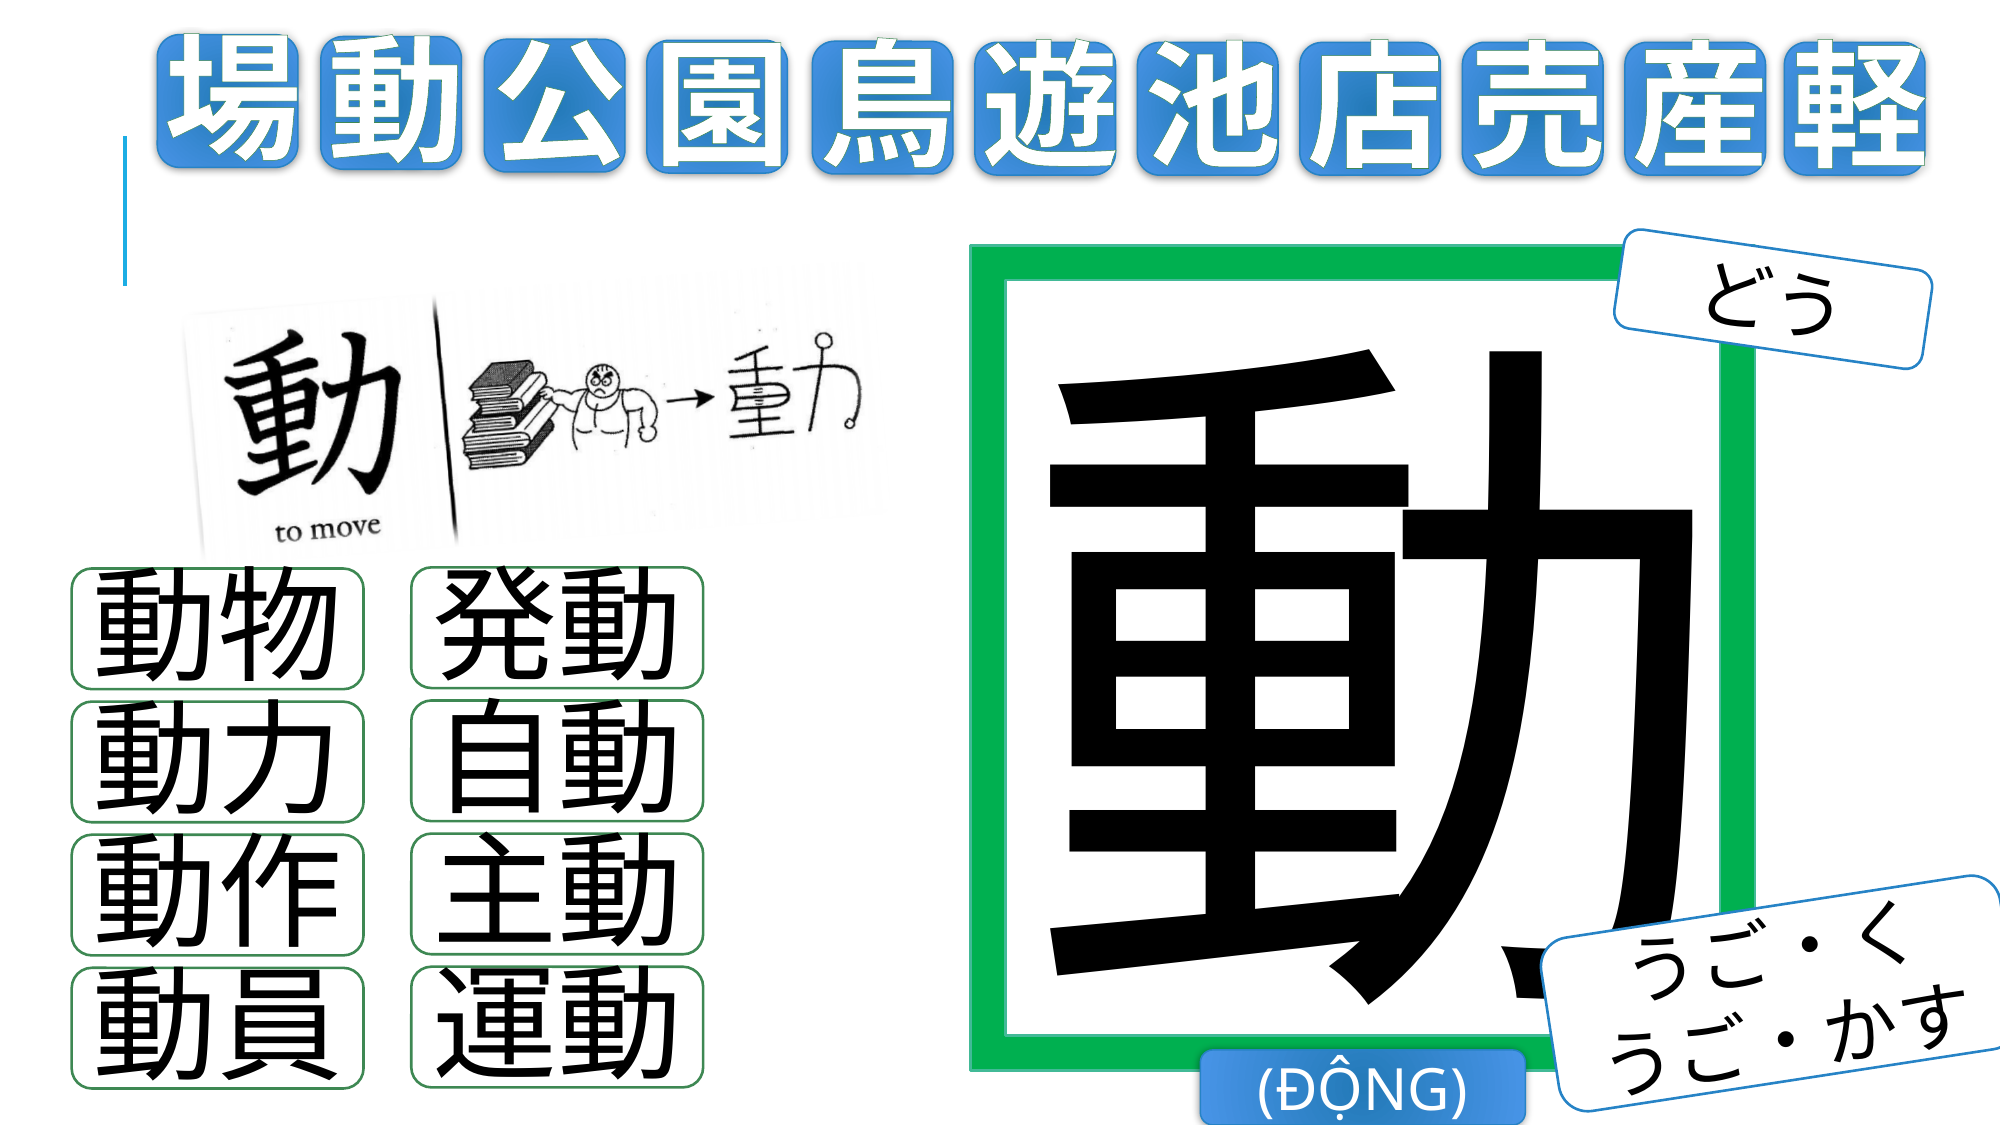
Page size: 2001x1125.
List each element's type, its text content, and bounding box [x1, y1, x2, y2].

text_box 自動 [409, 699, 705, 823]
text_box 運動 [409, 965, 705, 1089]
text_box 動 [320, 35, 463, 171]
text_box うご・く うご・かす [1539, 874, 2000, 1113]
text_box どう [1613, 228, 1934, 371]
picture [185, 284, 884, 542]
text_box 軽 [1783, 41, 1926, 176]
text_box 動 [1719, 344, 1756, 912]
text_box 店 [1299, 41, 1442, 176]
text_box 売 [1461, 41, 1604, 176]
text_box 動 [969, 244, 1622, 1072]
text_box 動作 [70, 833, 365, 957]
text_box 園 [646, 39, 789, 174]
text_box 動力 [70, 700, 365, 824]
text_box 遊 [974, 41, 1117, 176]
text_box 動物 [70, 567, 365, 691]
text_box 池 [1136, 41, 1279, 176]
text_box 動員 [70, 966, 365, 1090]
text_box 公 [483, 38, 626, 173]
text_box (ĐỘNG) [1199, 1049, 1527, 1125]
text_box 発動 [409, 566, 705, 690]
text_box 産 [1624, 41, 1767, 176]
text_box 主動 [409, 832, 705, 956]
text_box 場 [156, 33, 299, 169]
text_box 鳥 [811, 40, 954, 175]
